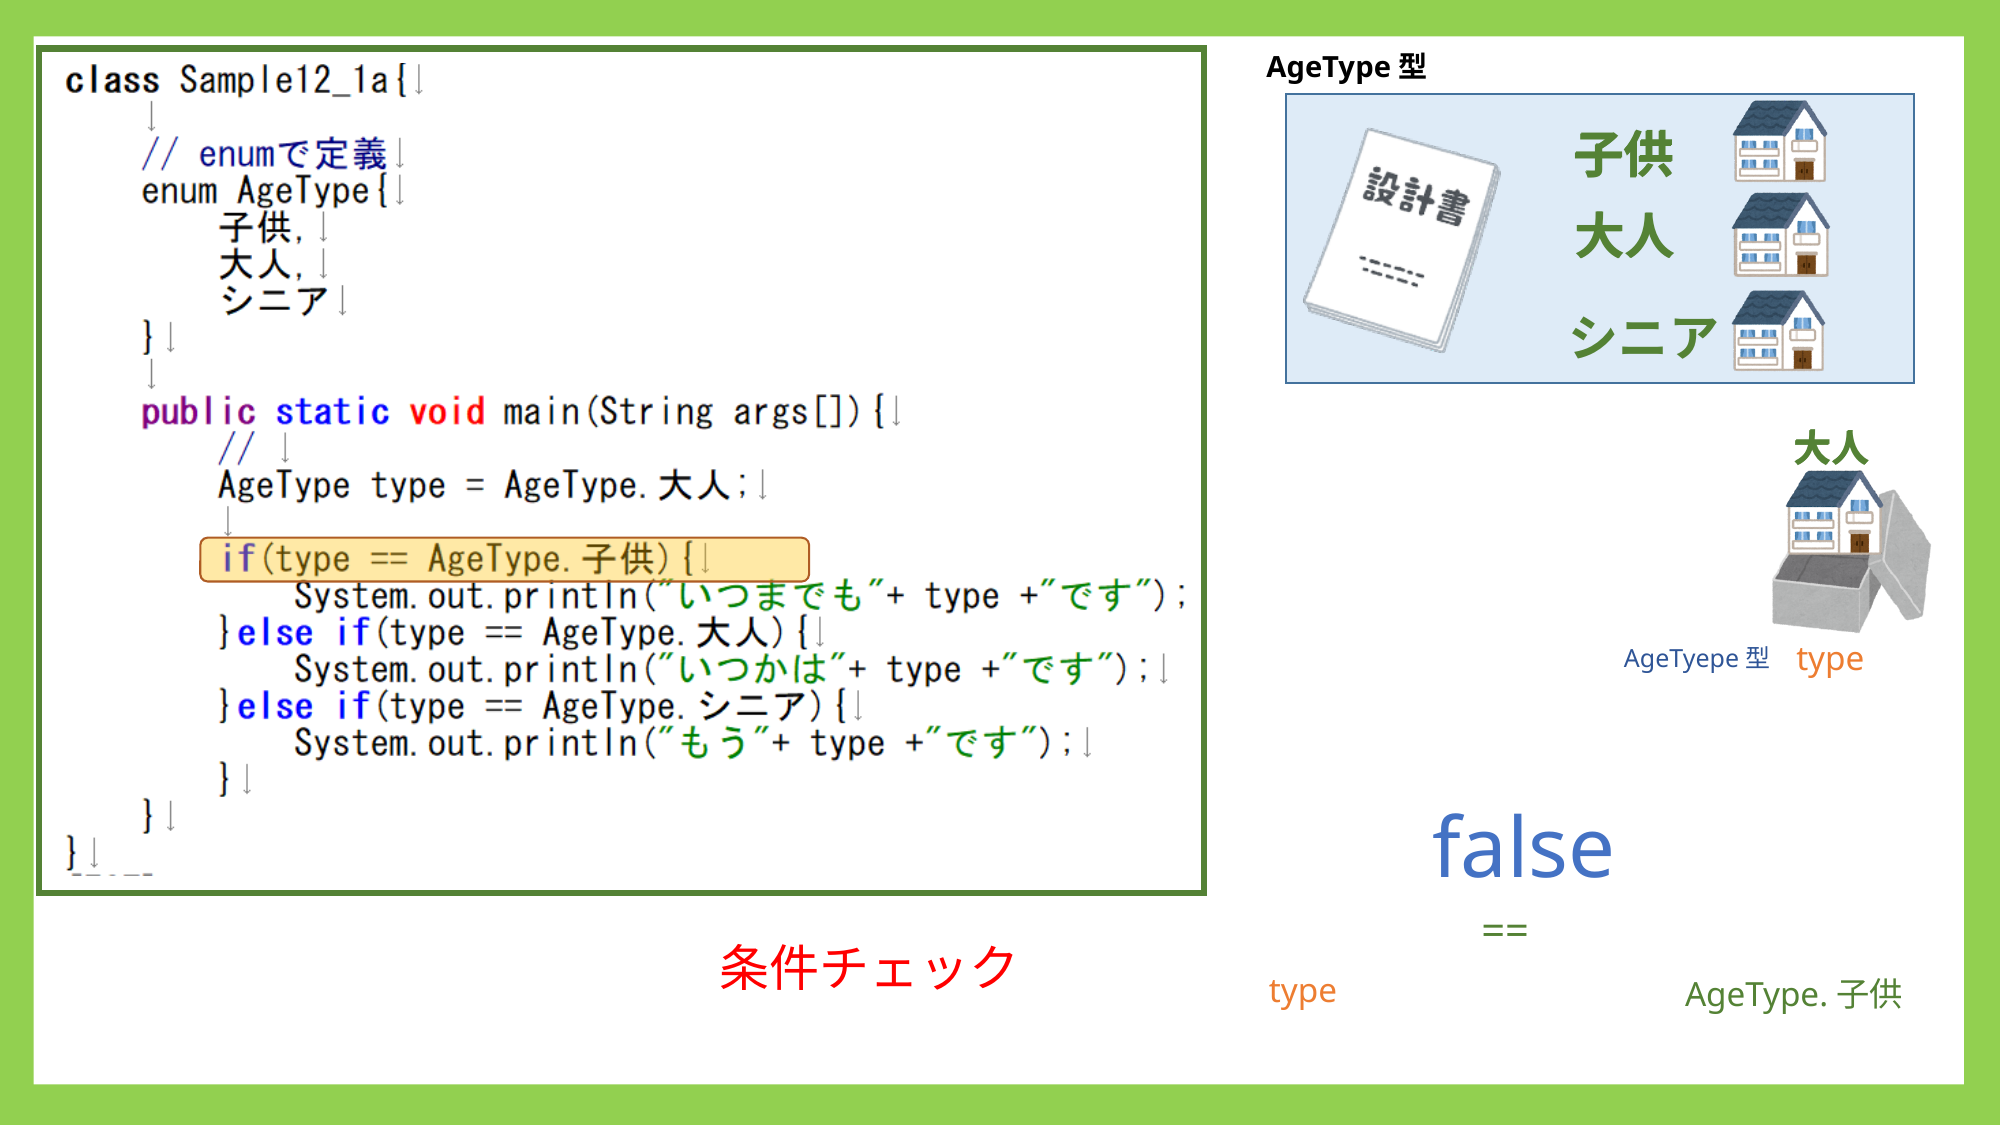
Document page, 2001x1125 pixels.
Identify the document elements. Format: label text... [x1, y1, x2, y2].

text_box シニア [1554, 299, 1729, 374]
text_box 大人 [1779, 417, 1884, 478]
text_box 大人 [1560, 196, 1691, 272]
text_box 子供 [1558, 115, 1689, 191]
text_box false [1417, 786, 1631, 902]
picture [61, 63, 1185, 876]
text_box [1285, 93, 1915, 384]
picture [1292, 116, 1512, 367]
text_box AgeType.子供 [1670, 965, 1933, 1021]
picture [1729, 94, 1833, 377]
text_box 条件チェック [704, 929, 1065, 1004]
text_box AgeTyepe型 [1609, 635, 1781, 680]
text_box type [1254, 961, 1368, 1017]
text_box == [1466, 902, 1580, 962]
text_box [38, 47, 1205, 894]
text_box type [1781, 650, 1895, 685]
picture [1766, 464, 1939, 650]
text_box AgeType型 [1251, 41, 1443, 91]
